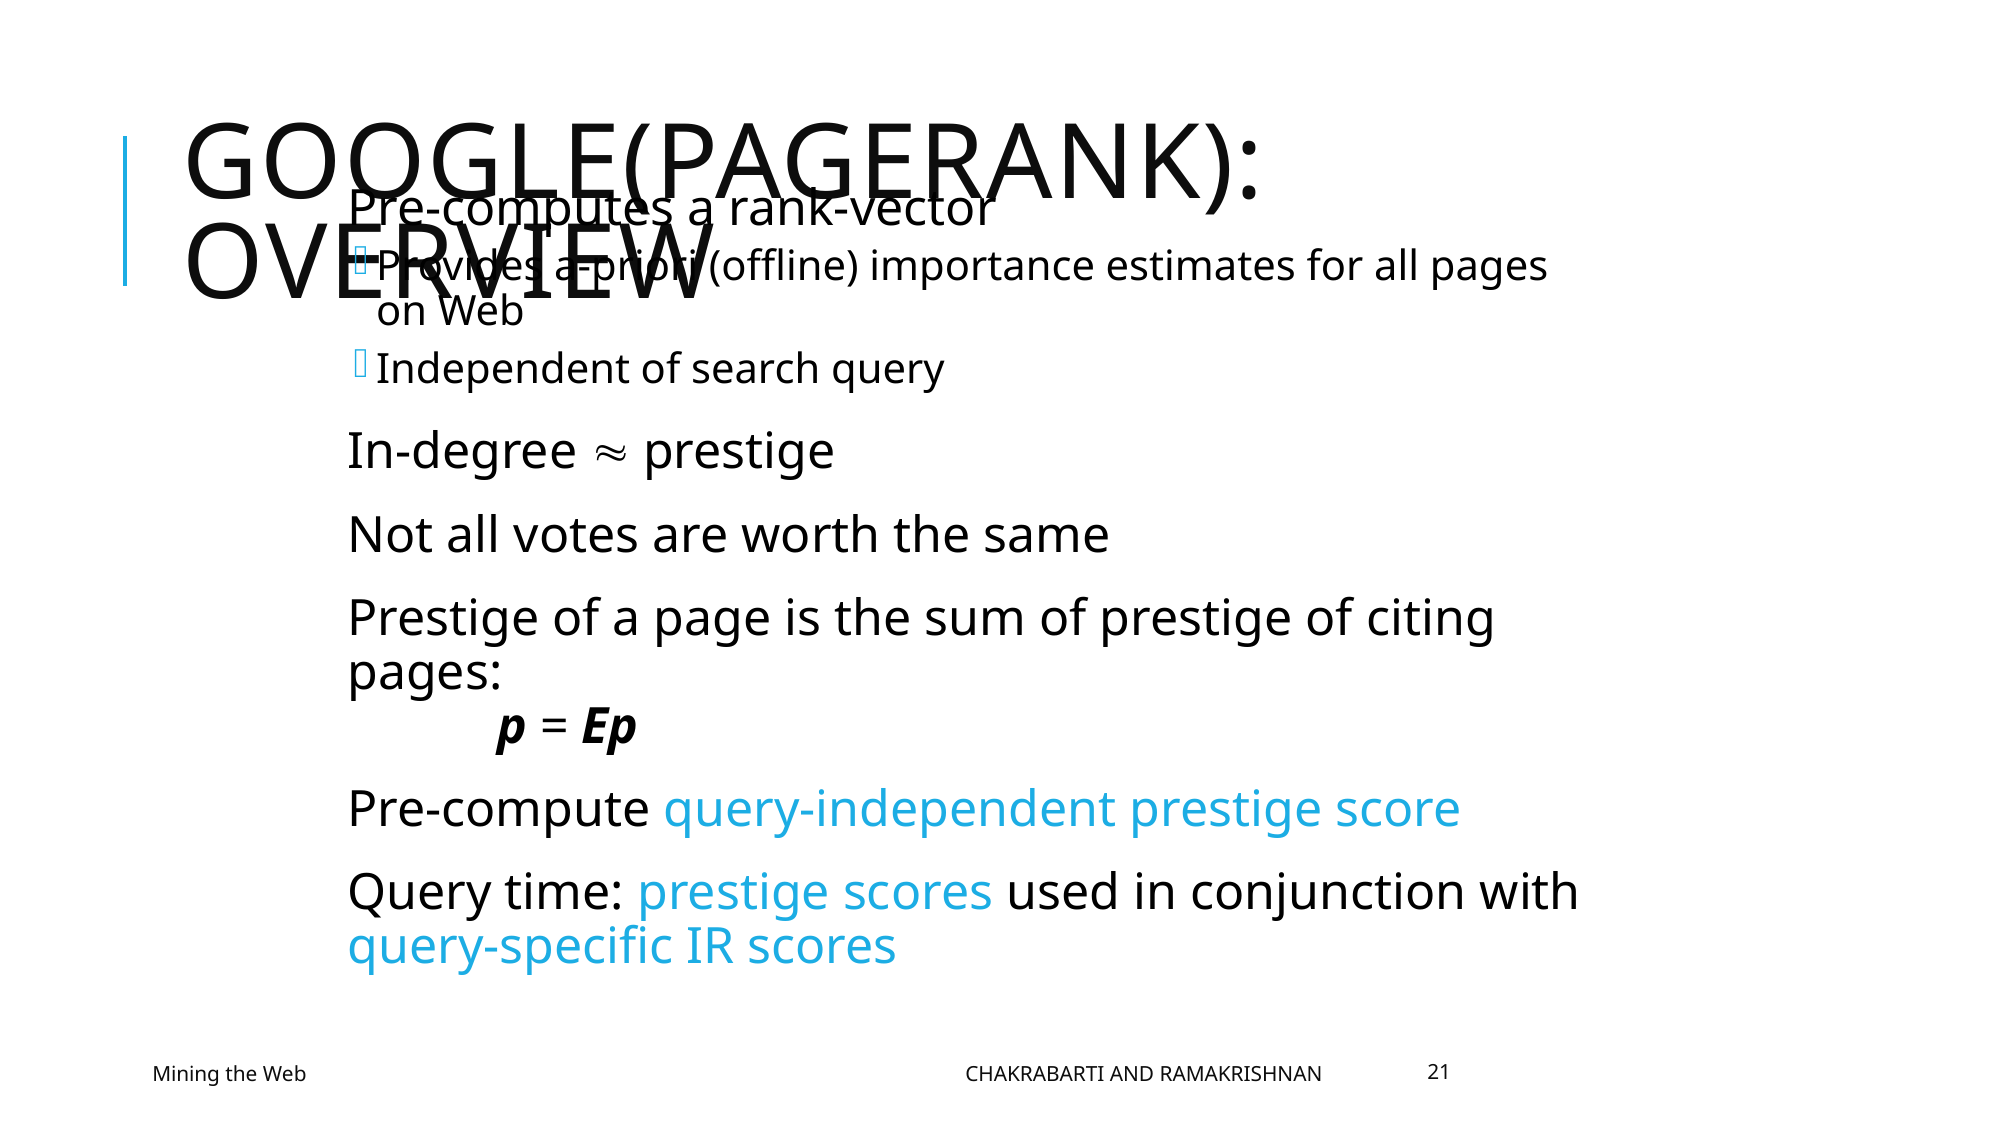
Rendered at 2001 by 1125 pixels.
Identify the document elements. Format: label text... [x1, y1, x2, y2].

title Google(PageRank): Overview [168, 96, 1763, 342]
slide_number Mining the Web [137, 1042, 588, 1103]
slide_number 21 [1412, 1042, 1863, 1103]
footer Chakrabarti and Ramakrishnan [662, 1042, 1338, 1103]
list Pre-computes a rank-vector Provides a-priori (offline) importance estimates for all pages on Web Independent of search query In-degree  prestige Not all votes are worth the same Prestige of a page is the sum of prestige of citing pages: p = Ep Pre-compute query-independent prestige score Query time: prestige scores used in conjunction with query-specific IR scores [324, 174, 1613, 1063]
